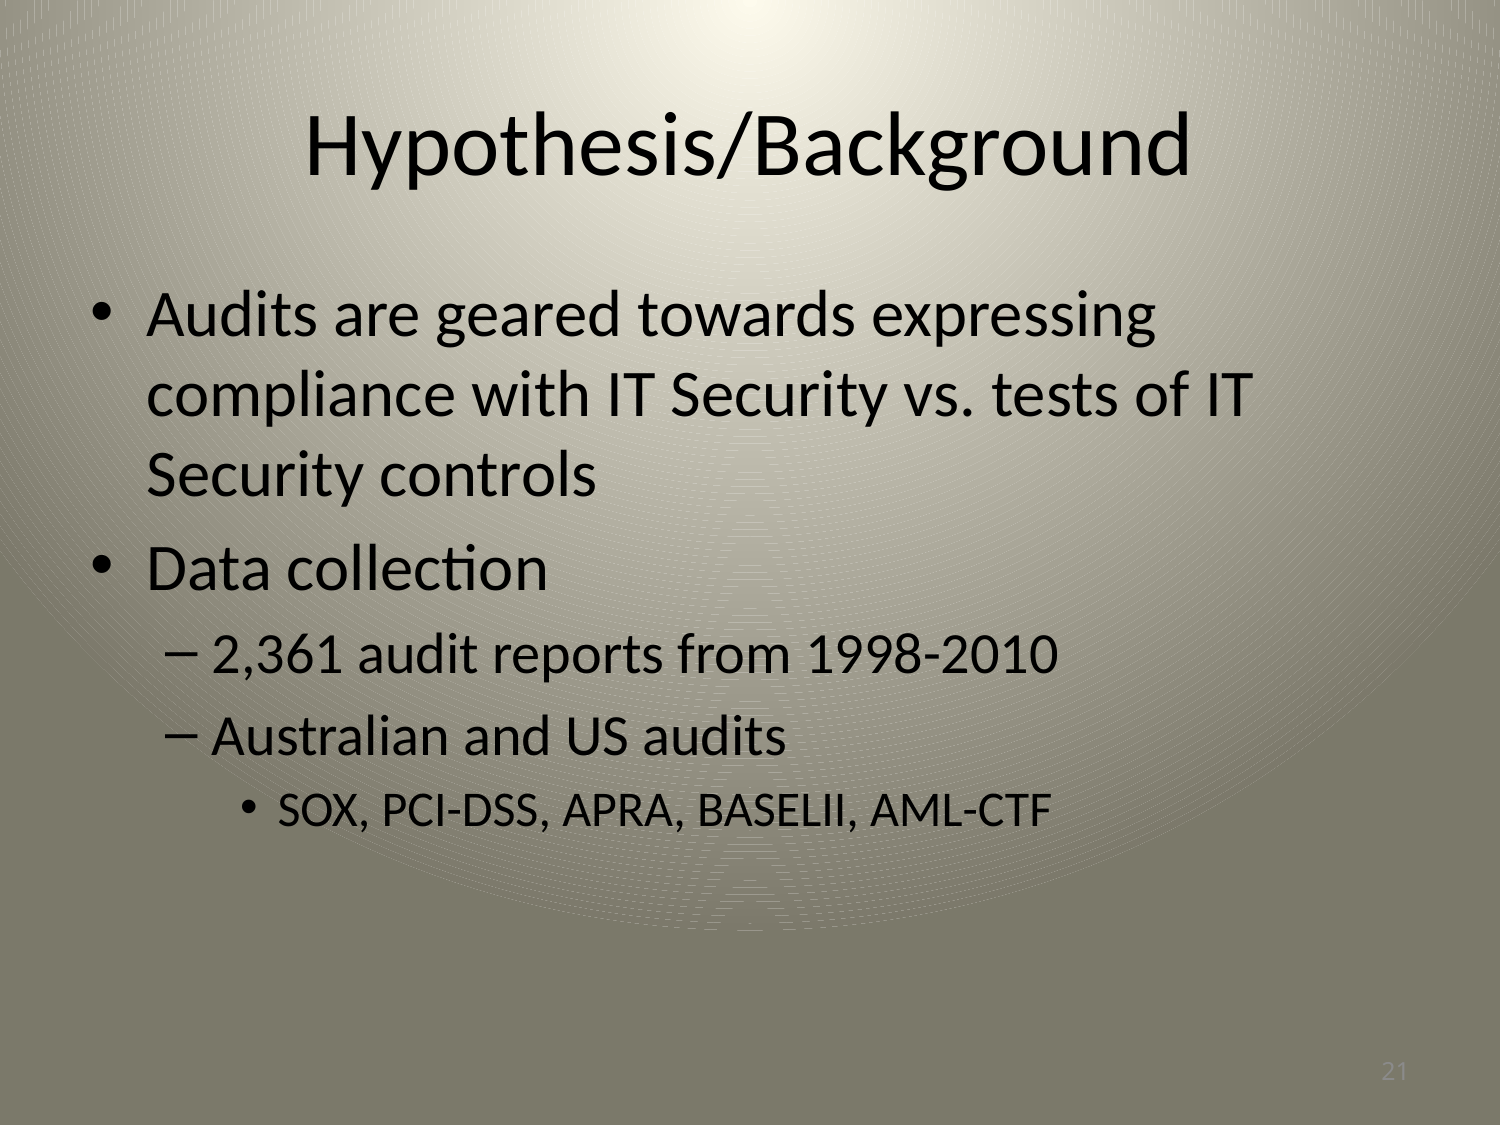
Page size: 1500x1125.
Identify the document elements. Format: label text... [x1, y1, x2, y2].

slide_number 21 [1074, 1042, 1425, 1103]
title Hypothesis/Background [75, 45, 1425, 233]
list Audits are geared towards expressing compliance with IT Security vs. tests of IT Security controls Data collection 2,361 audit reports from 1998-2010 Australian and US audits SOX, PCI-DSS, APRA, BASELII, AML-CTF [75, 262, 1425, 1005]
